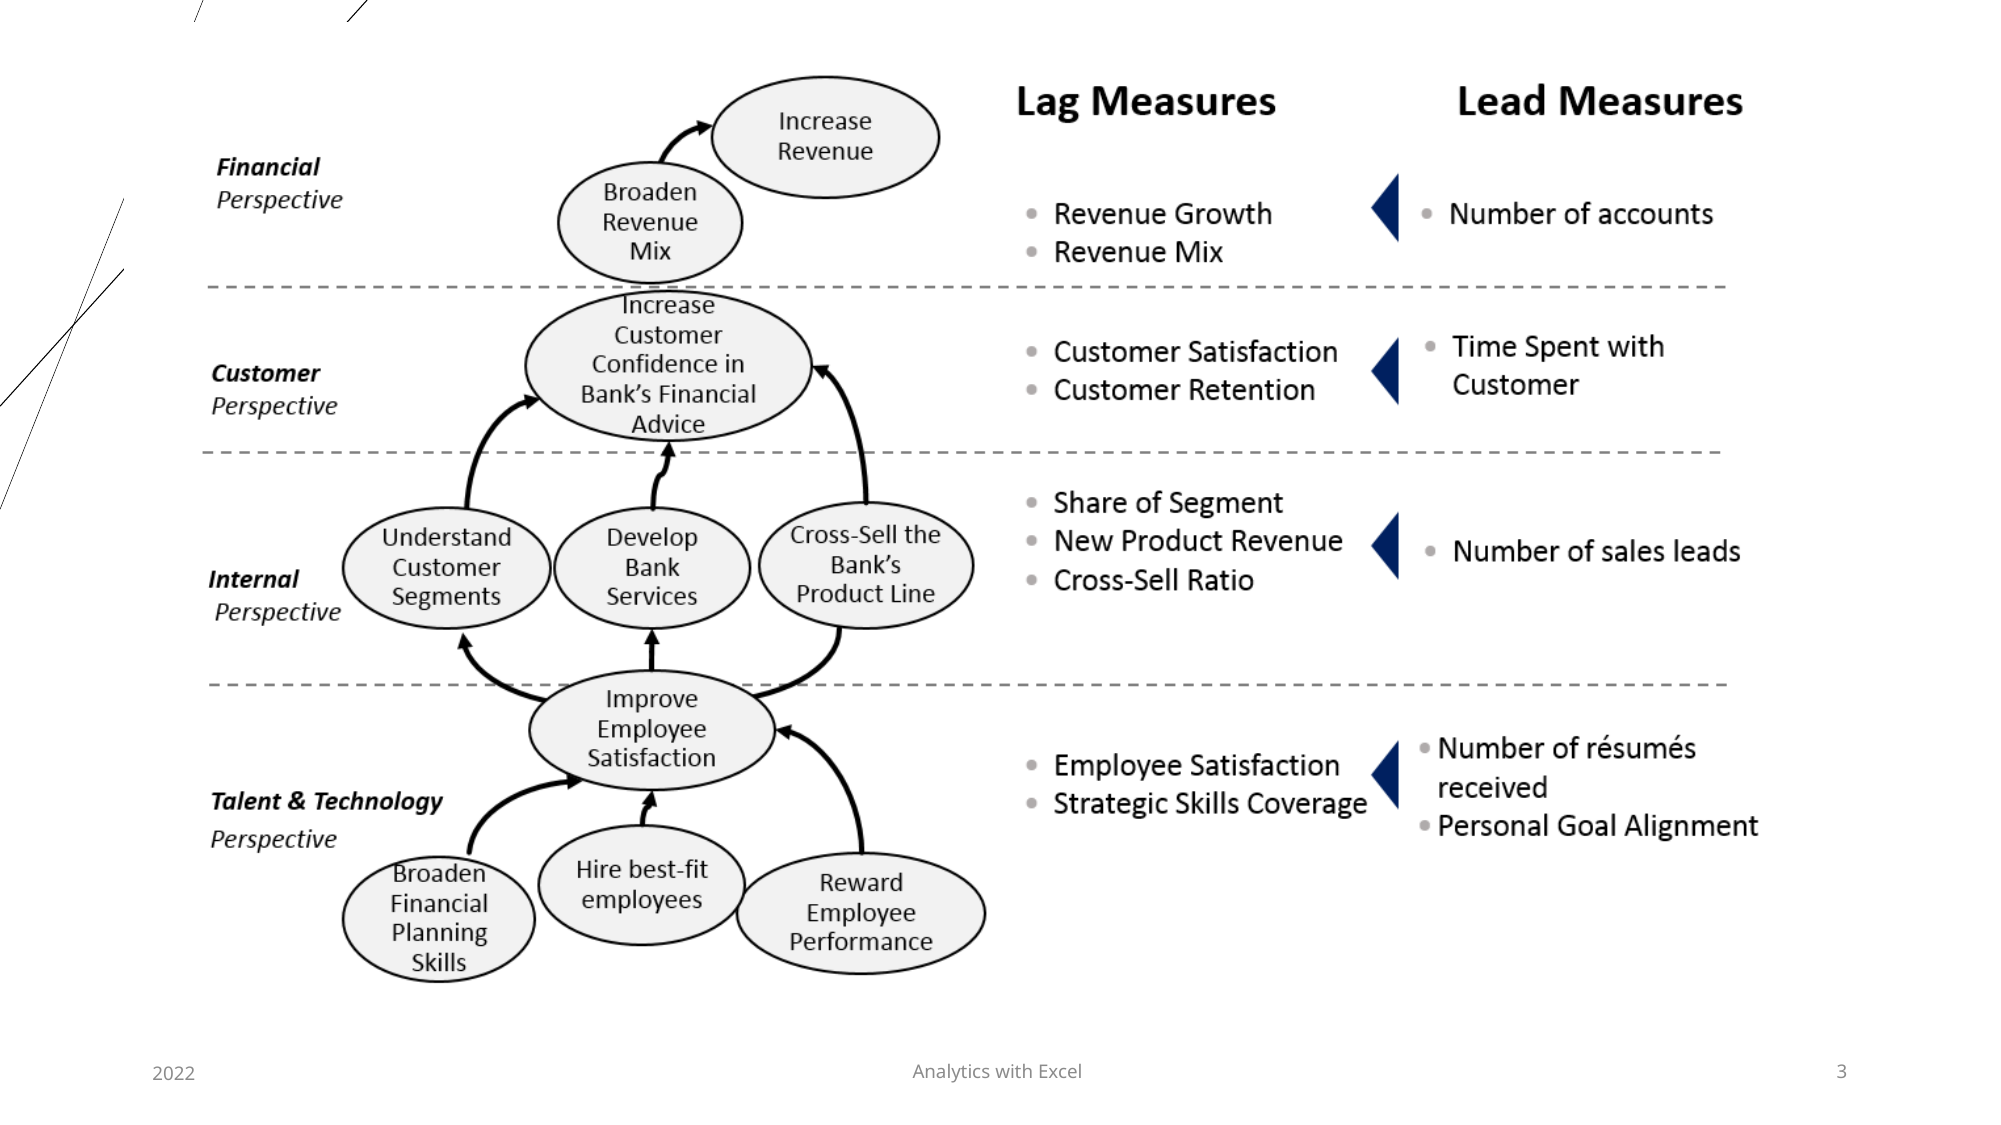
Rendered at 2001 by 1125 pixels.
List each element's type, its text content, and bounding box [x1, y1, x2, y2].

slide_number 2022 [137, 1042, 588, 1103]
slide_number 3 [1412, 1042, 1863, 1103]
footer Analytics with Excel [662, 1042, 1338, 1103]
picture [124, 22, 1828, 1033]
